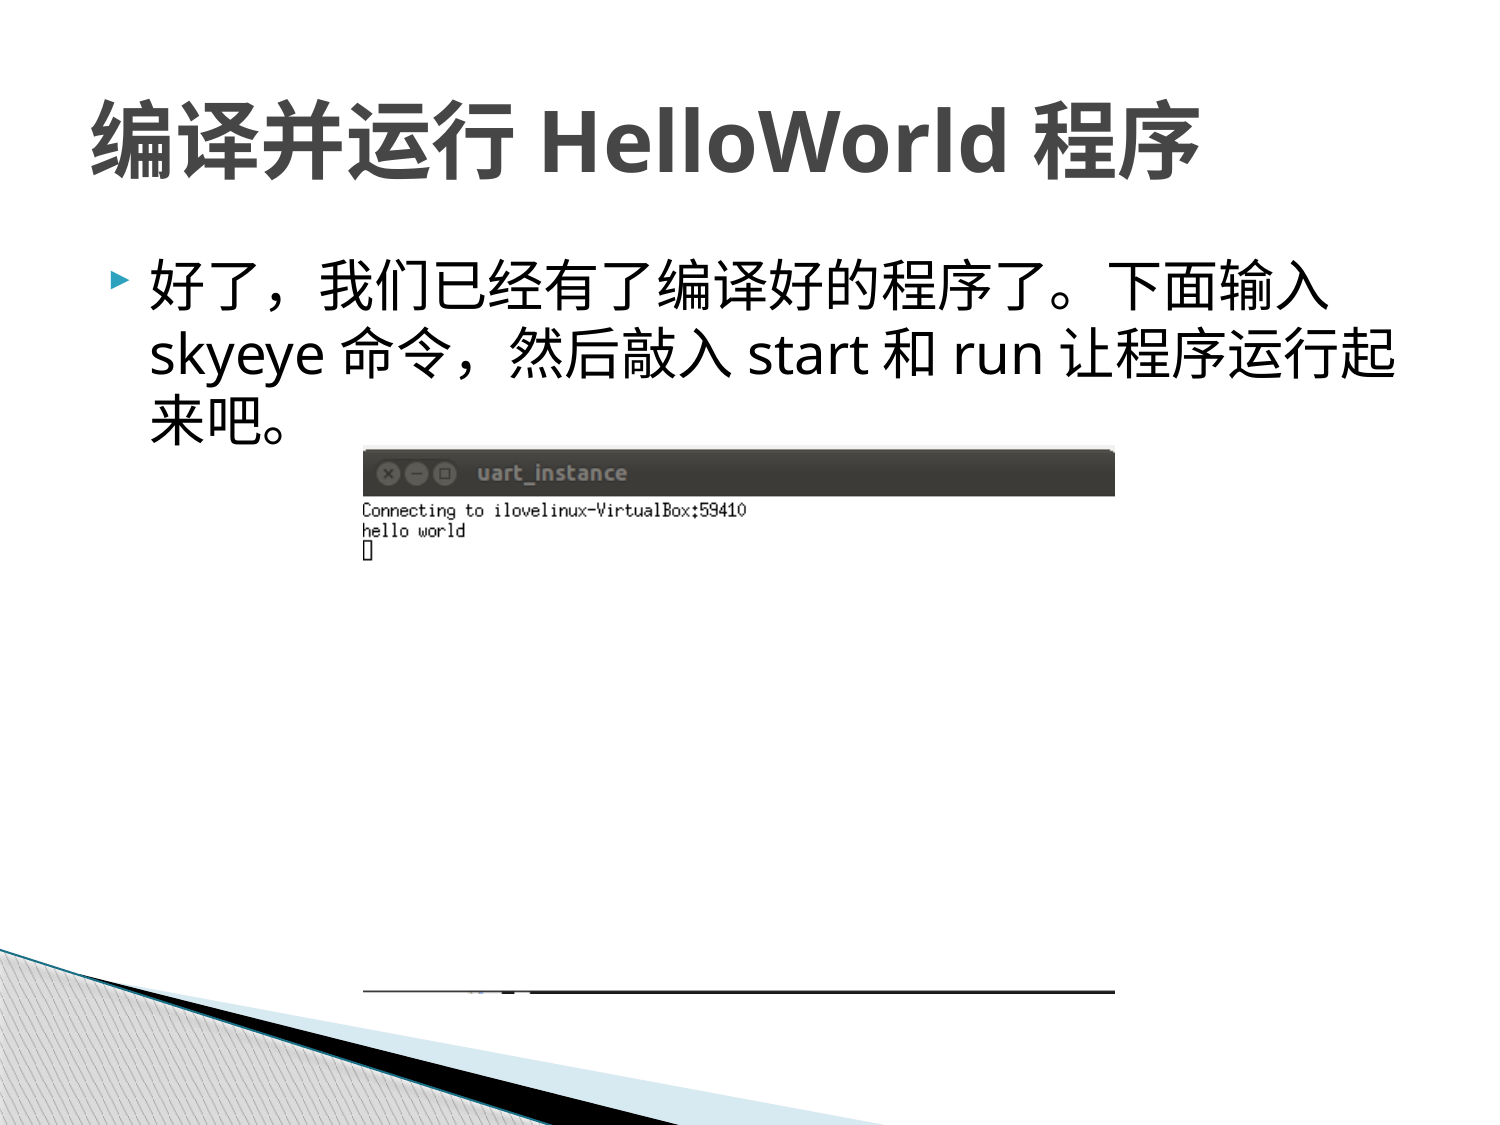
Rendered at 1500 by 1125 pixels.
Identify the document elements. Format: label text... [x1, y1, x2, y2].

title 编译并运行HelloWorld程序 [75, 45, 1425, 233]
picture [362, 445, 1115, 994]
list 好了，我们已经有了编译好的程序了。下面输入skyeye命令，然后敲入start和run让程序运行起来吧。 [75, 243, 1425, 986]
